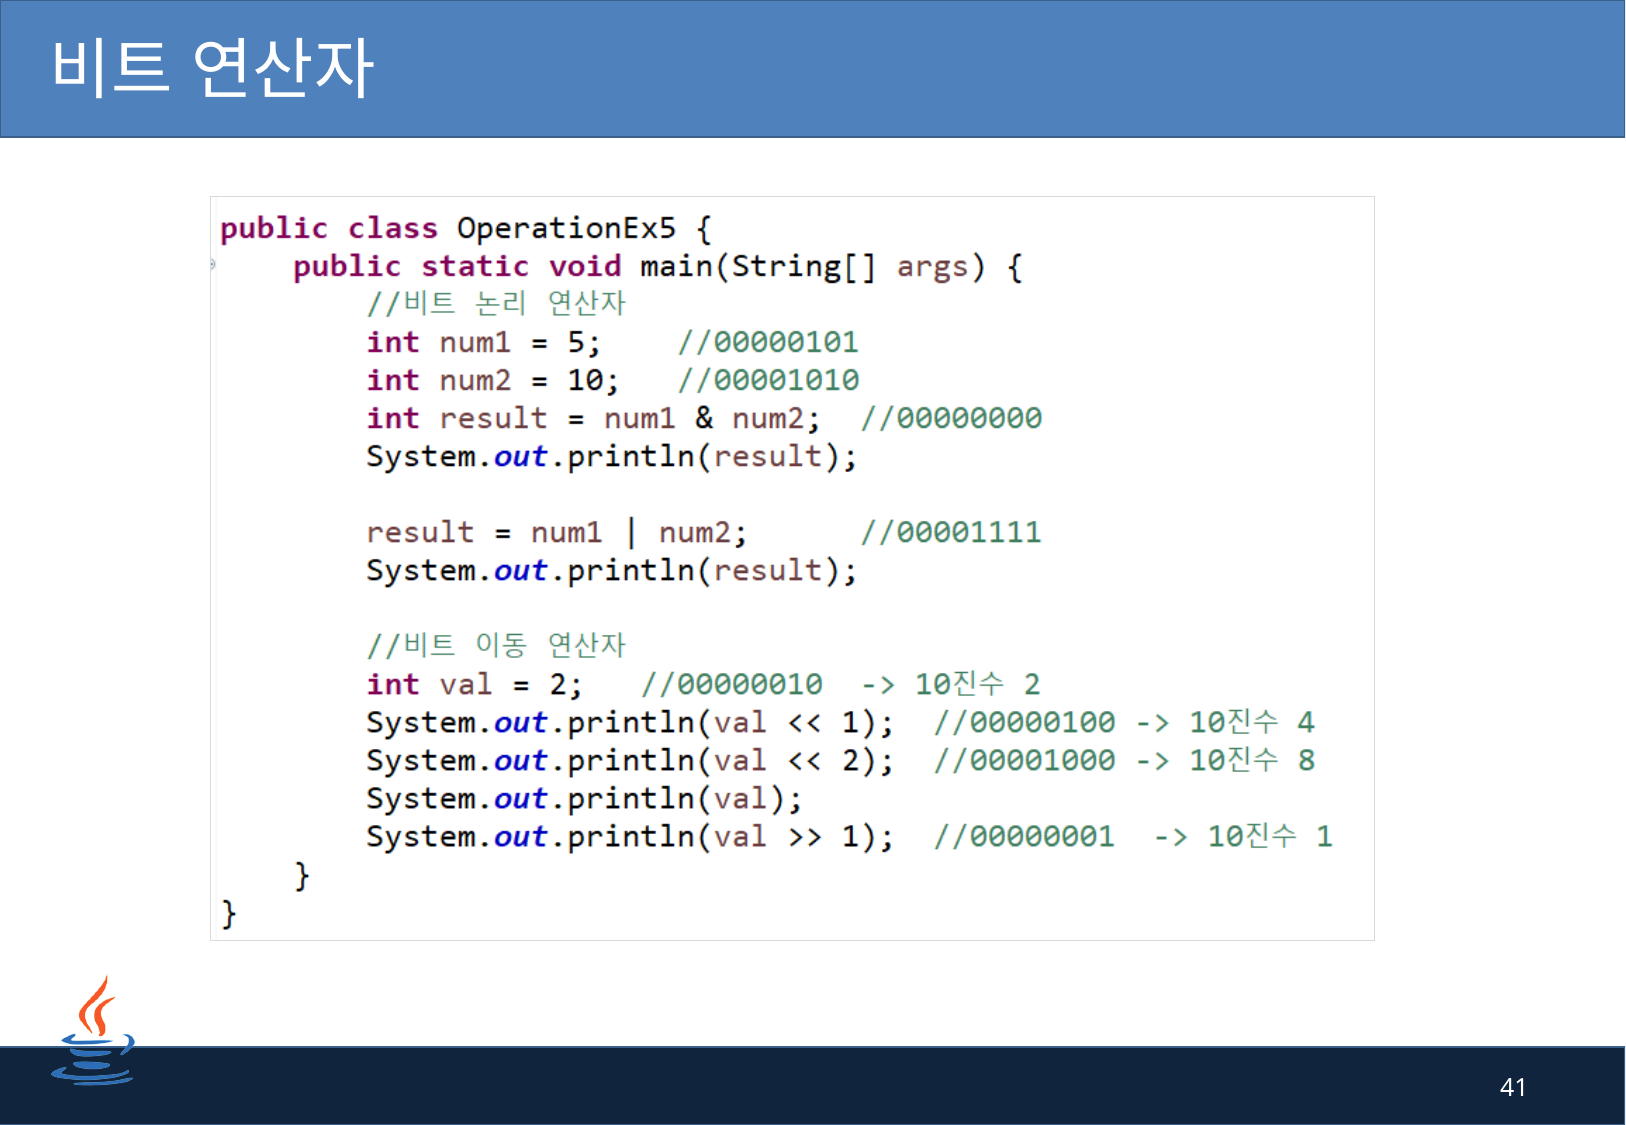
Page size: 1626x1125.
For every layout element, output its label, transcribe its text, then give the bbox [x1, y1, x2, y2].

slide_number 41 [1452, 1058, 1544, 1119]
picture [209, 196, 1376, 941]
picture [38, 973, 151, 1086]
title 비트 연산자 [0, 0, 1018, 138]
